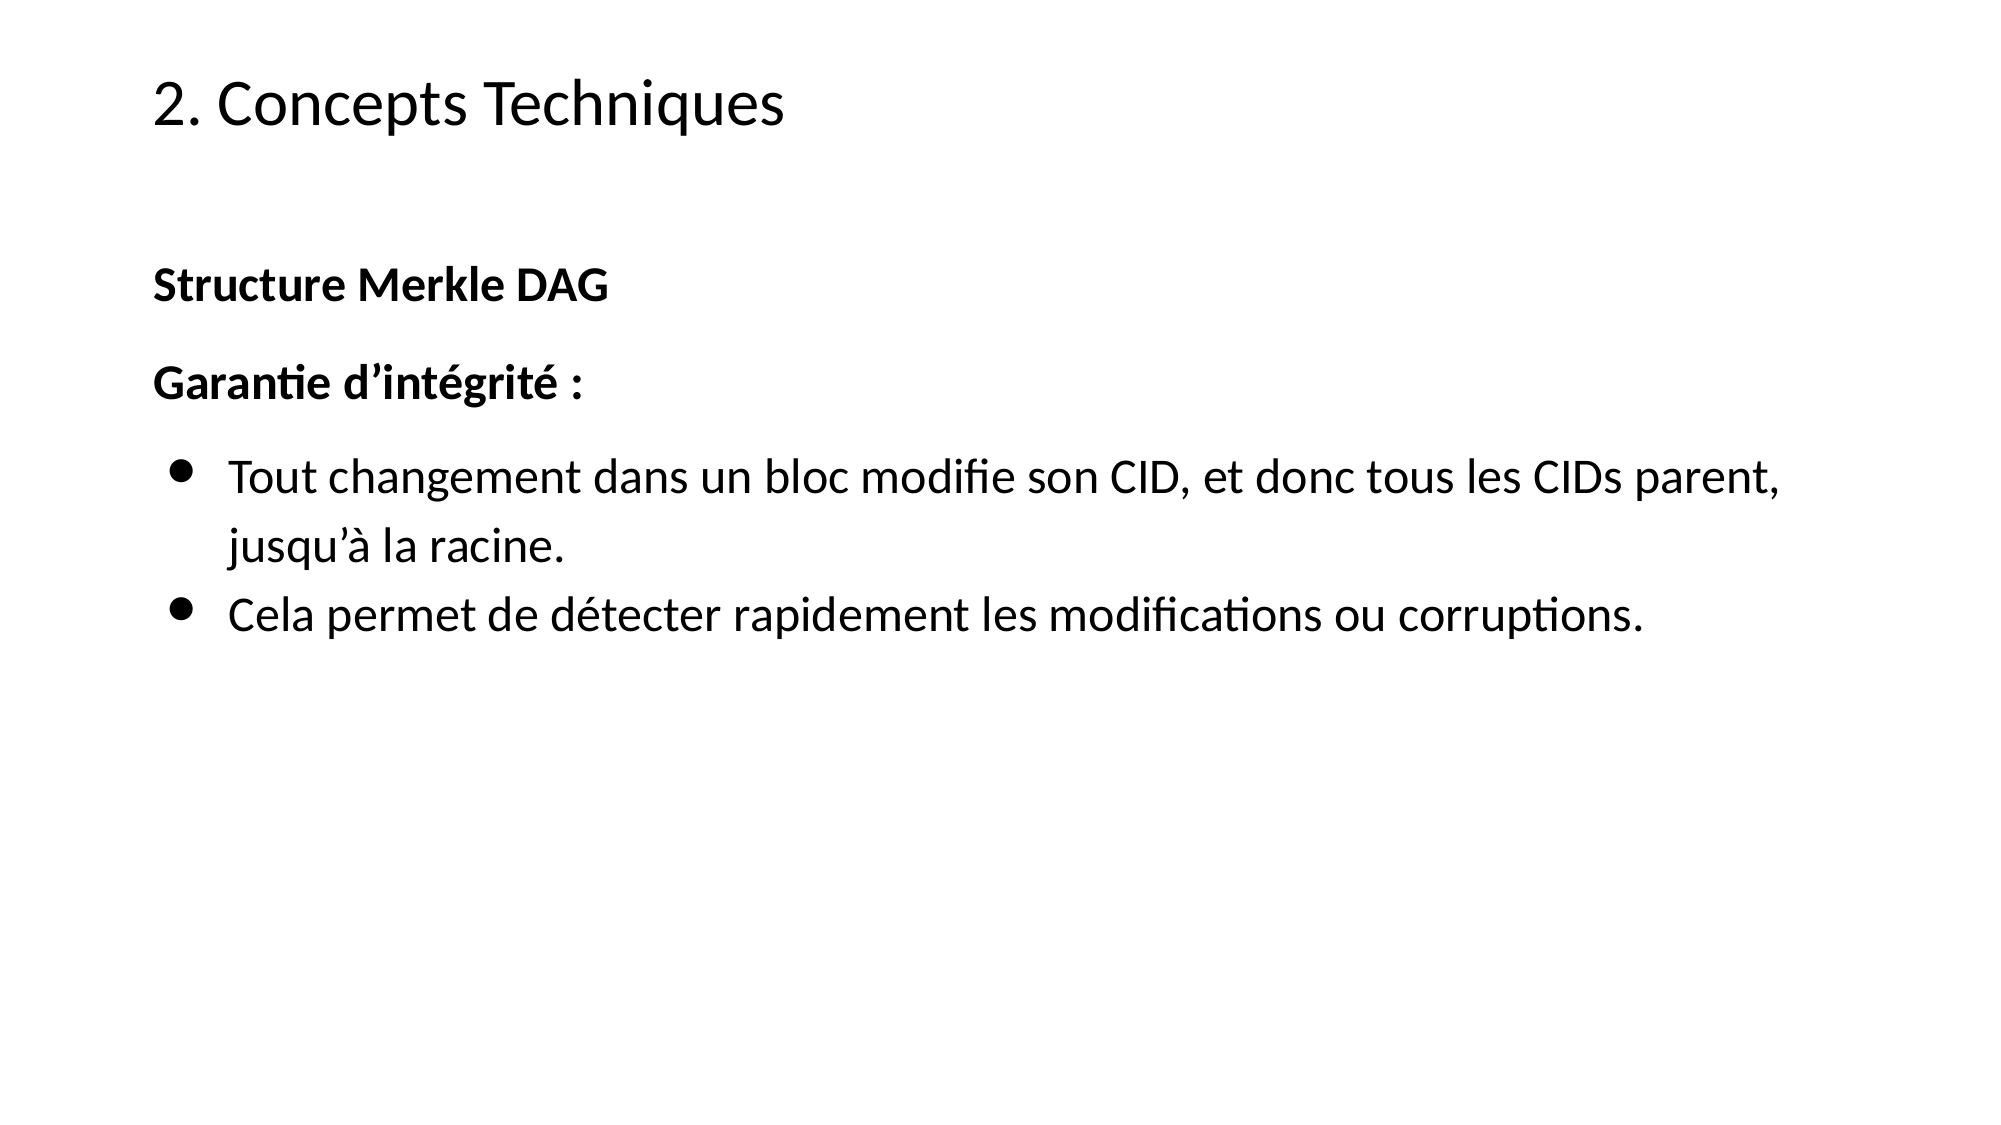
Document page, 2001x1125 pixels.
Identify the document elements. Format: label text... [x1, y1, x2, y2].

text_box 2. Concepts Techniques [137, 59, 1863, 155]
text_box Structure Merkle DAG Garantie d’intégrité : Tout changement dans un bloc modifie son CID, et donc tous les CIDs parent, jusqu’à la racine. Cela permet de détecter rapidement les modifications ou corruptions. [138, 234, 1866, 743]
